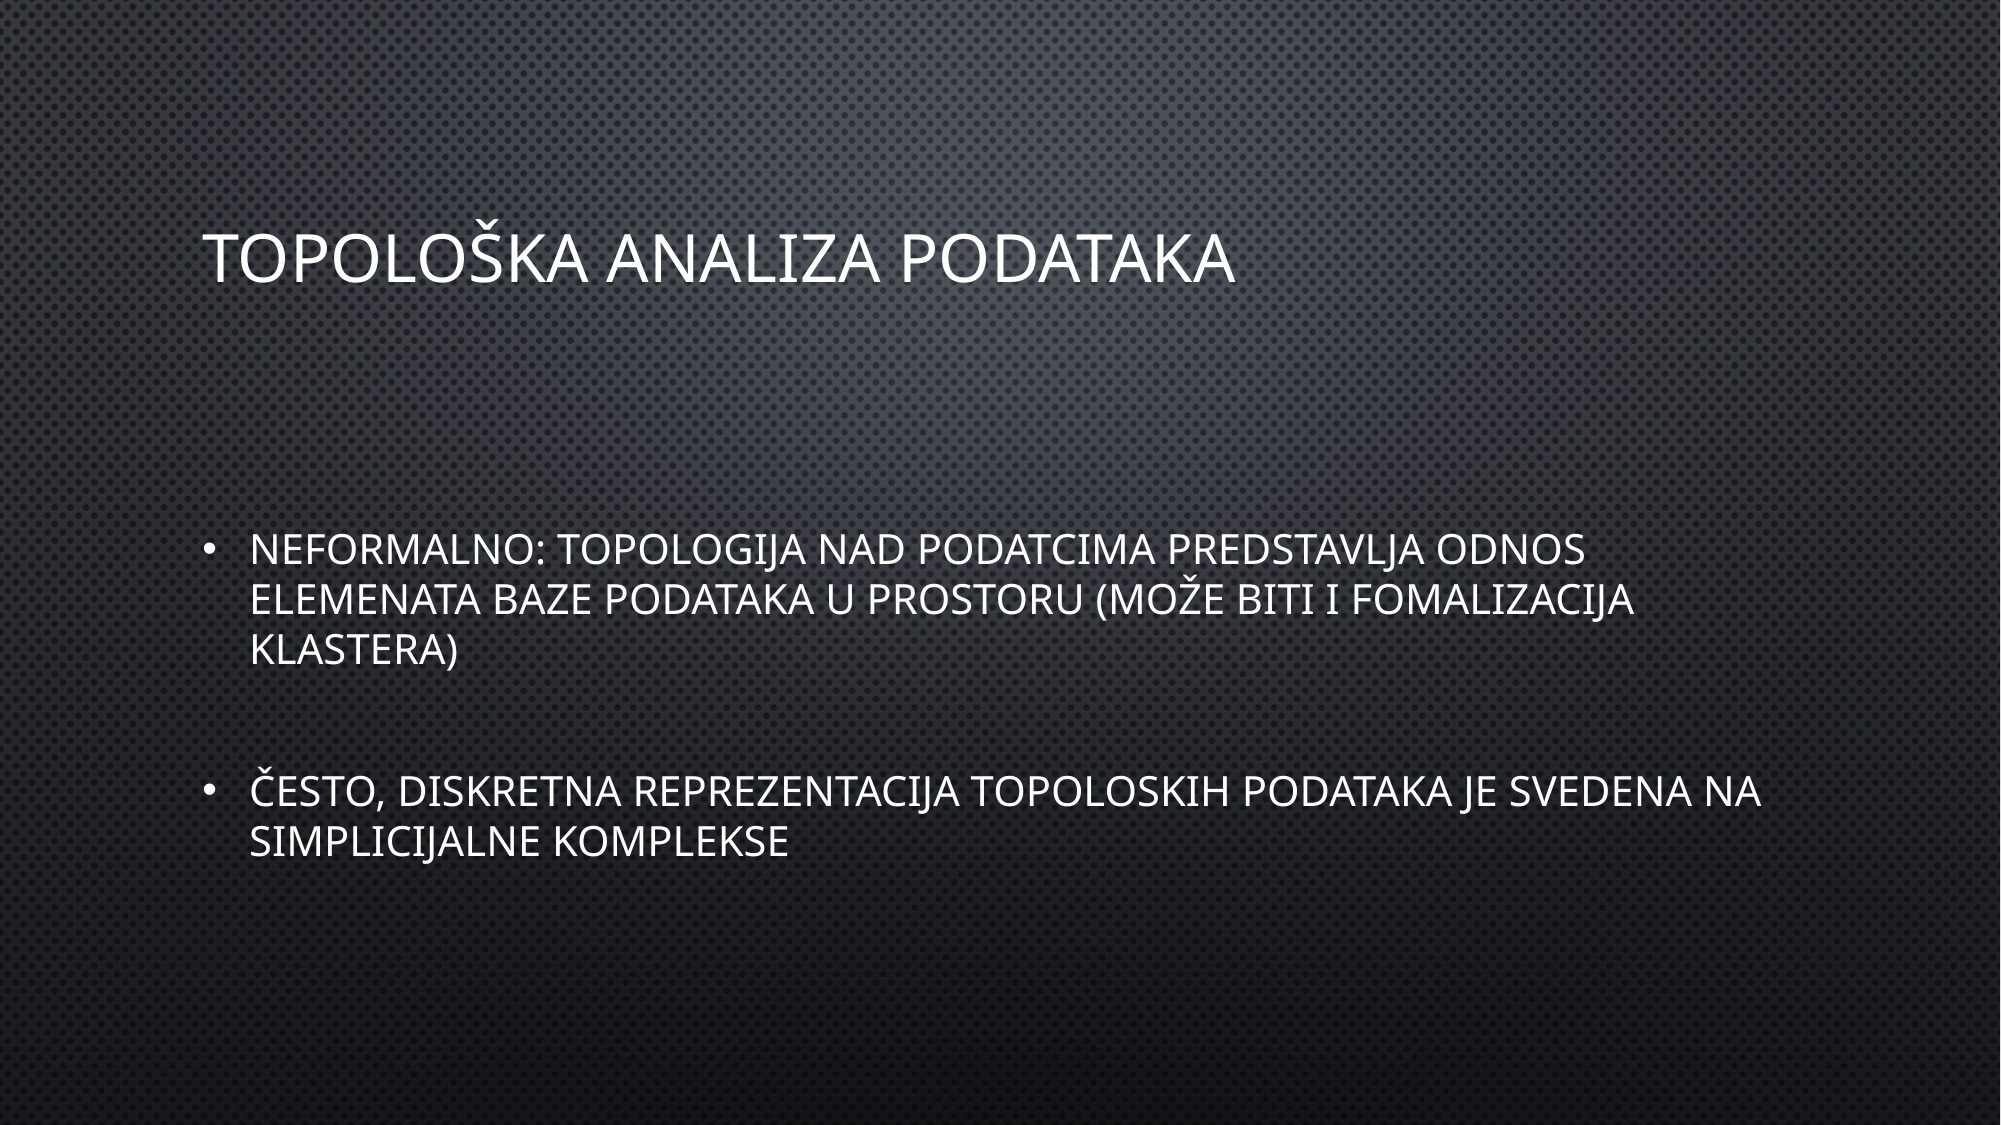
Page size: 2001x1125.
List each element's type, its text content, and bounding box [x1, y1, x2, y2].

list Neformalno: Topologija nad podatcima predstavlja odnos elemenata baze podataka u prostoru (može biti i fomalizacija klastera) Često, diskretna reprezentacija topoloskih podataka je svedena na simplicijalne komplekse [187, 437, 1813, 950]
title Topološka analiza podataka [187, 99, 1813, 413]
